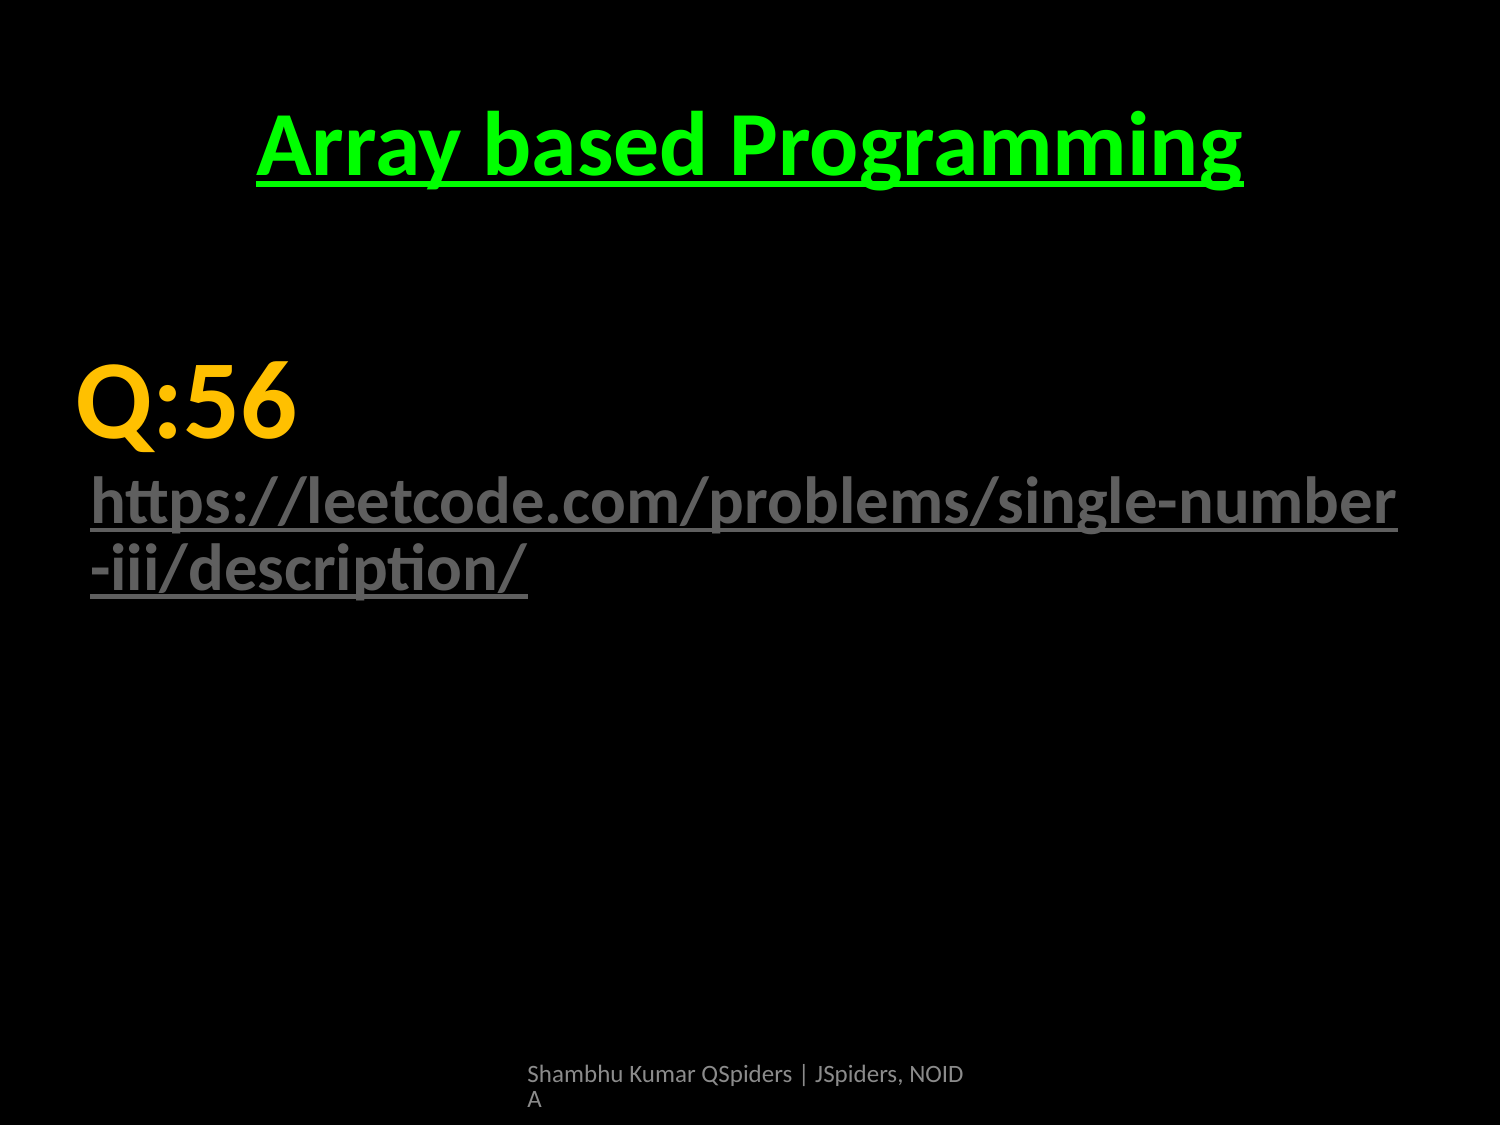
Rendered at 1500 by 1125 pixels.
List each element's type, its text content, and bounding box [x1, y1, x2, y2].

title Array based Programming [75, 45, 1425, 233]
slide_number Q:56 [37, 299, 313, 488]
list https://leetcode.com/problems/single-number-iii/description/ [75, 262, 1425, 1005]
footer Shambhu Kumar QSpiders | JSpiders, NOIDA [512, 1042, 988, 1103]
